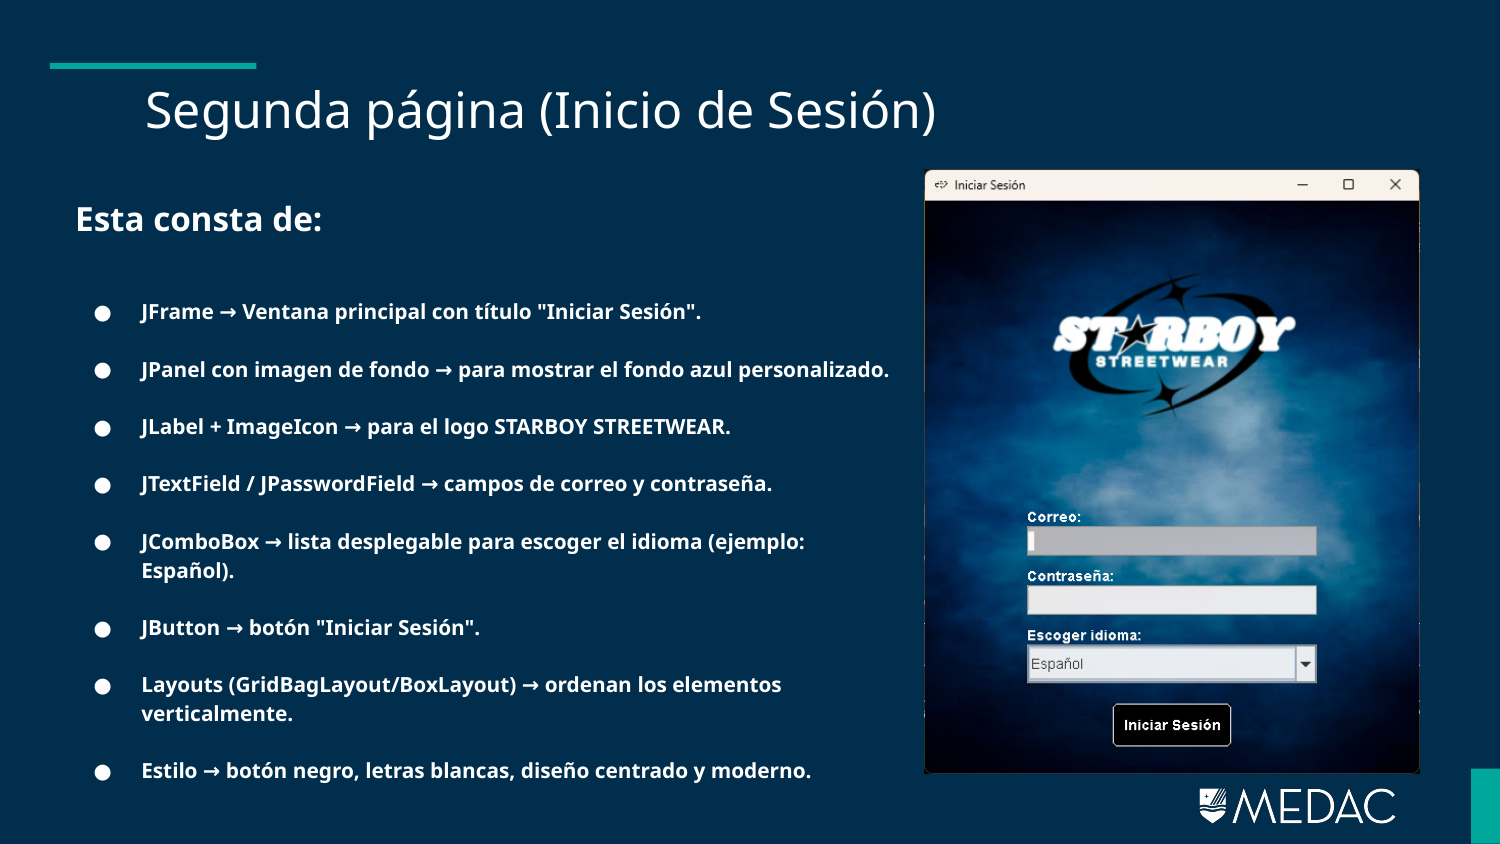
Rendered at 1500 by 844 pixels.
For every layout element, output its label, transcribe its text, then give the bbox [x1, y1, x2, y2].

title Segunda página (Inicio de Sesión) [130, 63, 1420, 159]
picture [1184, 782, 1411, 830]
list Esta consta de: JFrame → Ventana principal con título "Iniciar Sesión". JPanel con imagen de fondo → para mostrar el fondo azul personalizado. JLabel + ImageIcon → para el logo STARBOY STREETWEAR. JTextField / JPasswordField → campos de correo y contraseña. JComboBox → lista desplegable para escoger el idioma (ejemplo: Español). JButton → botón "Iniciar Sesión". Layouts (GridBagLayout/BoxLayout) → ordenan los elementos verticalmente. Estilo → botón negro, letras blancas, diseño centrado y moderno. [51, 176, 913, 781]
picture [924, 169, 1420, 774]
